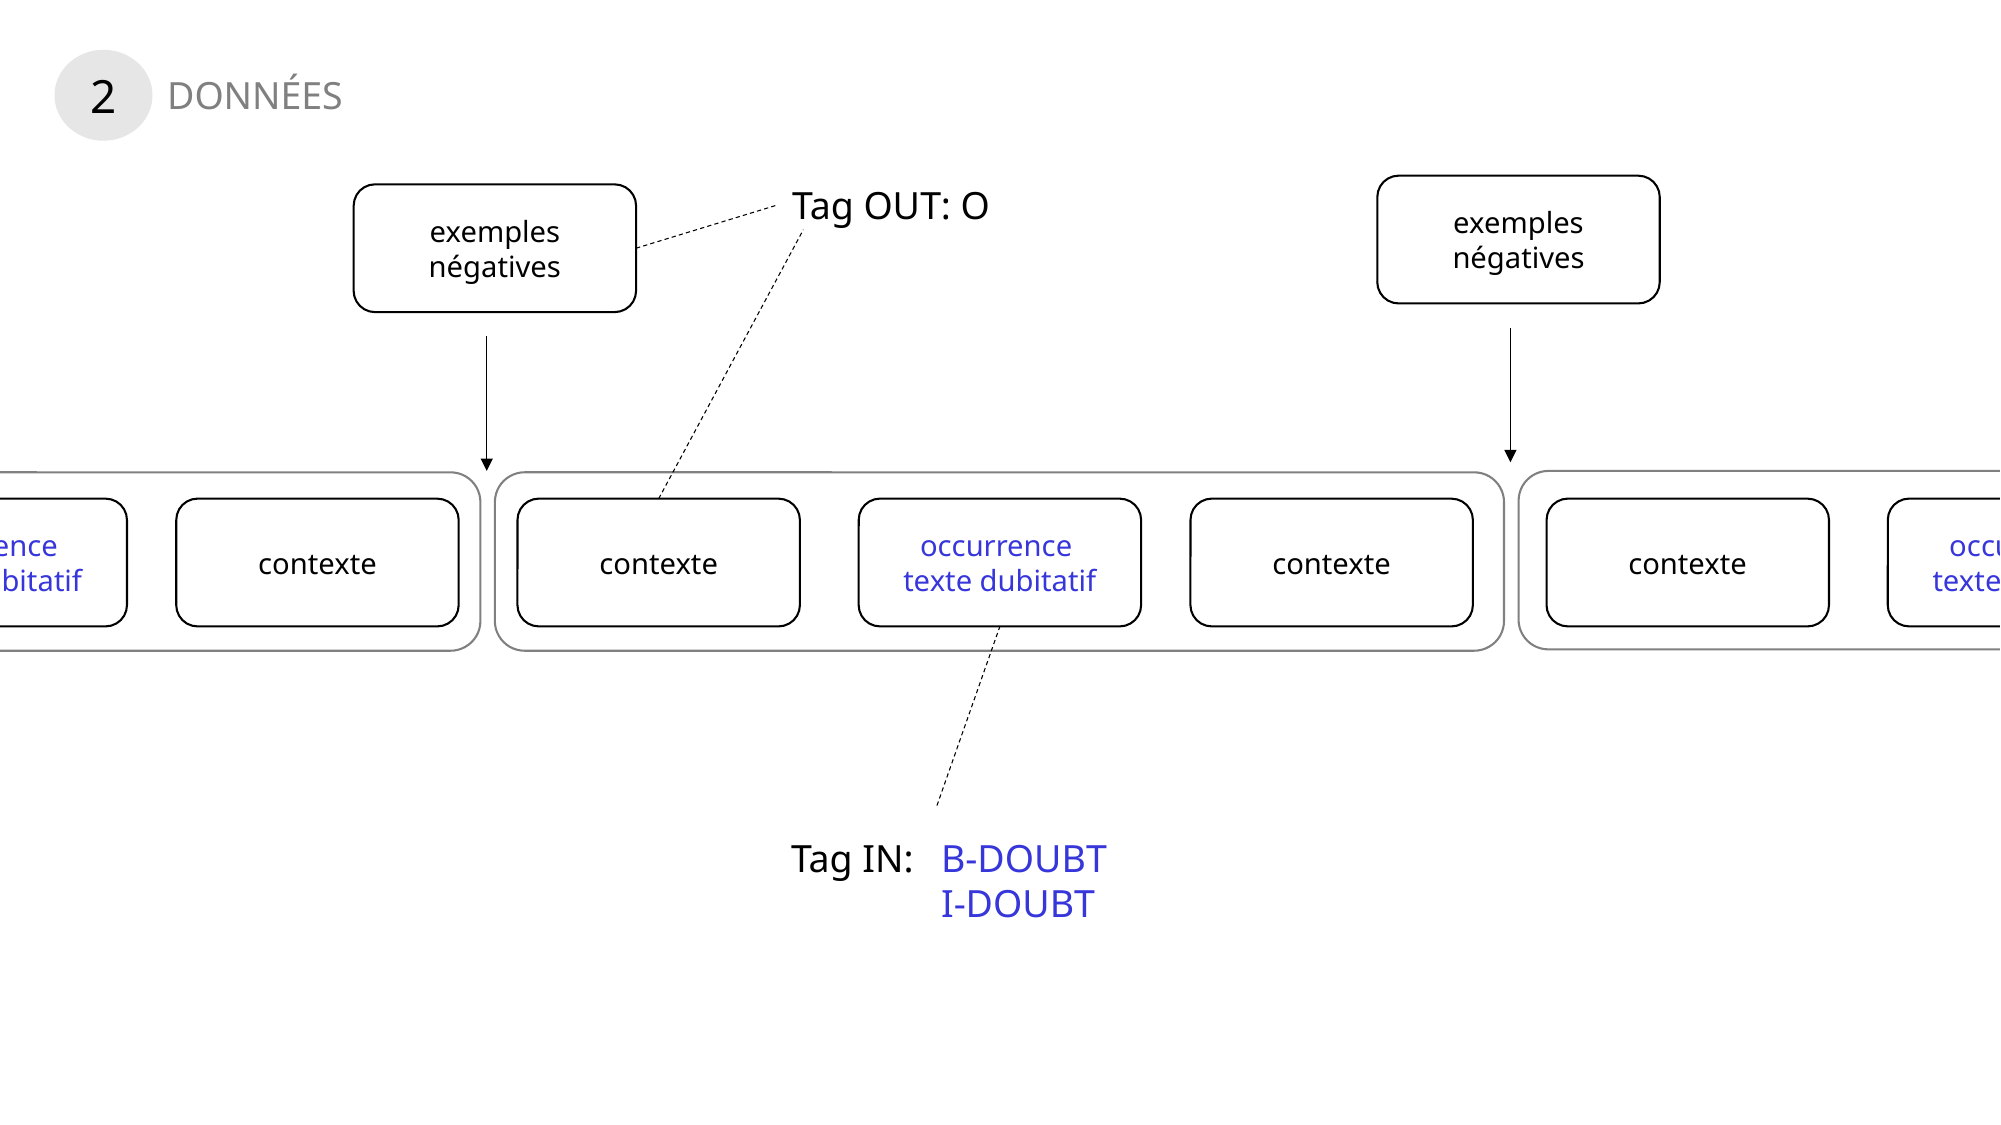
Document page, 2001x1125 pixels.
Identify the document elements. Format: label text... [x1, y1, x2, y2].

text_box Tag OUT: O [777, 174, 1085, 235]
text_box [493, 471, 1506, 652]
text_box [1517, 469, 2000, 651]
text_box Tag IN: B-DOUBT I-DOUBT [776, 827, 1170, 933]
text_box 2 [53, 48, 152, 142]
text_box exemples négatives [1376, 174, 1661, 305]
text_box DONNÉES [152, 64, 393, 125]
text_box [0, 471, 482, 652]
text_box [636, 204, 779, 249]
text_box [658, 229, 804, 499]
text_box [936, 626, 1001, 806]
text_box exemples négatives [352, 183, 638, 314]
